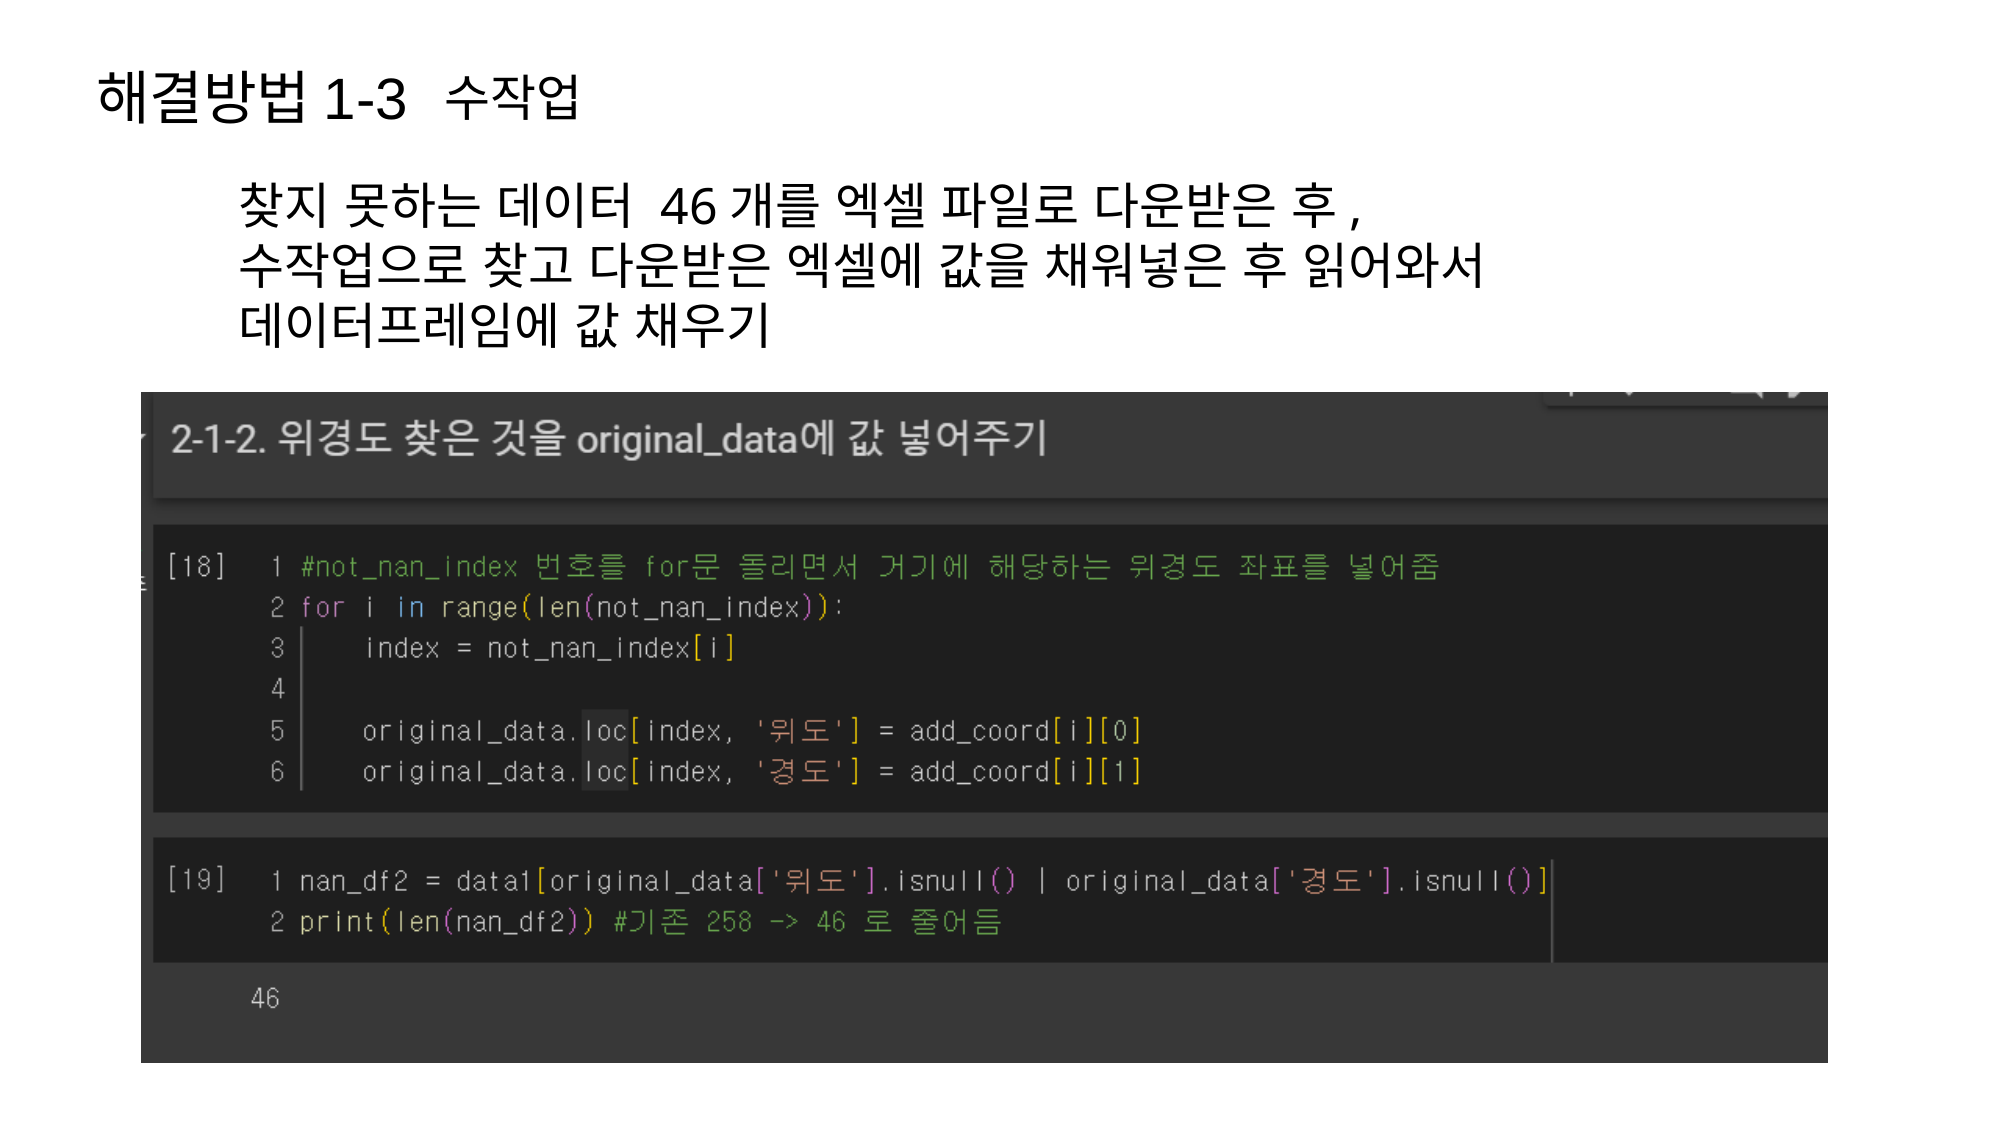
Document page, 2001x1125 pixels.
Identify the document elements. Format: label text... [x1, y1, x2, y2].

text_box 찾지 못하는 데이터 46개를 엑셀 파일로 다운받은 후, 수작업으로 찾고 다운받은 엑셀에 값을 채워넣은 후 읽어와서 데이터프레임에 값 채우기 [224, 167, 1692, 363]
picture [141, 392, 1828, 1063]
text_box 수작업 [429, 58, 1739, 134]
text_box 해결방법1-3 [81, 53, 424, 139]
